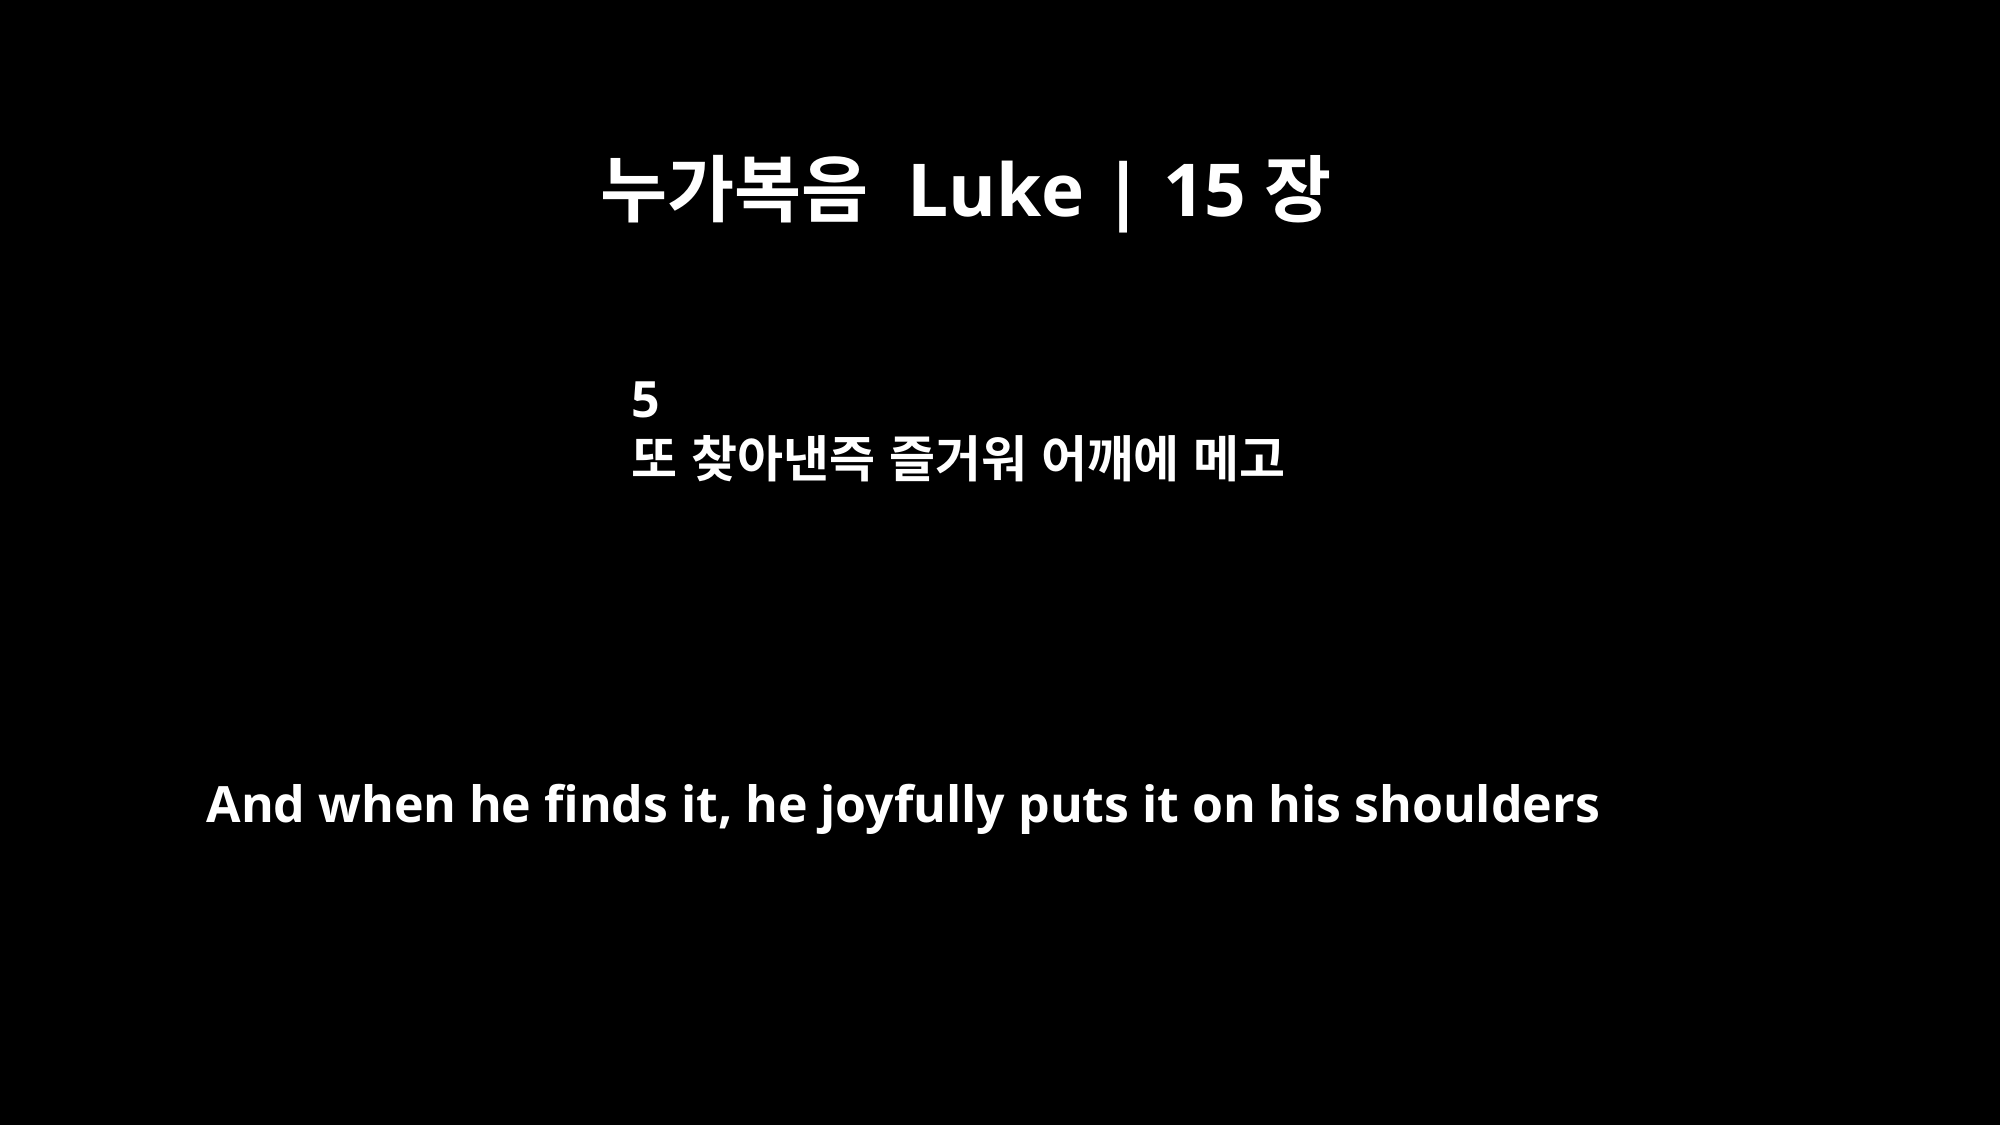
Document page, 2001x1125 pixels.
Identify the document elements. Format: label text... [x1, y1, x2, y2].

text_box 누가복음 Luke | 15장 [585, 136, 1347, 239]
text_box 5 또 찾아낸즉 즐거워 어깨에 메고 [616, 359, 1301, 495]
text_box And when he finds it, he joyfully puts it on his shoulders [191, 764, 1616, 840]
